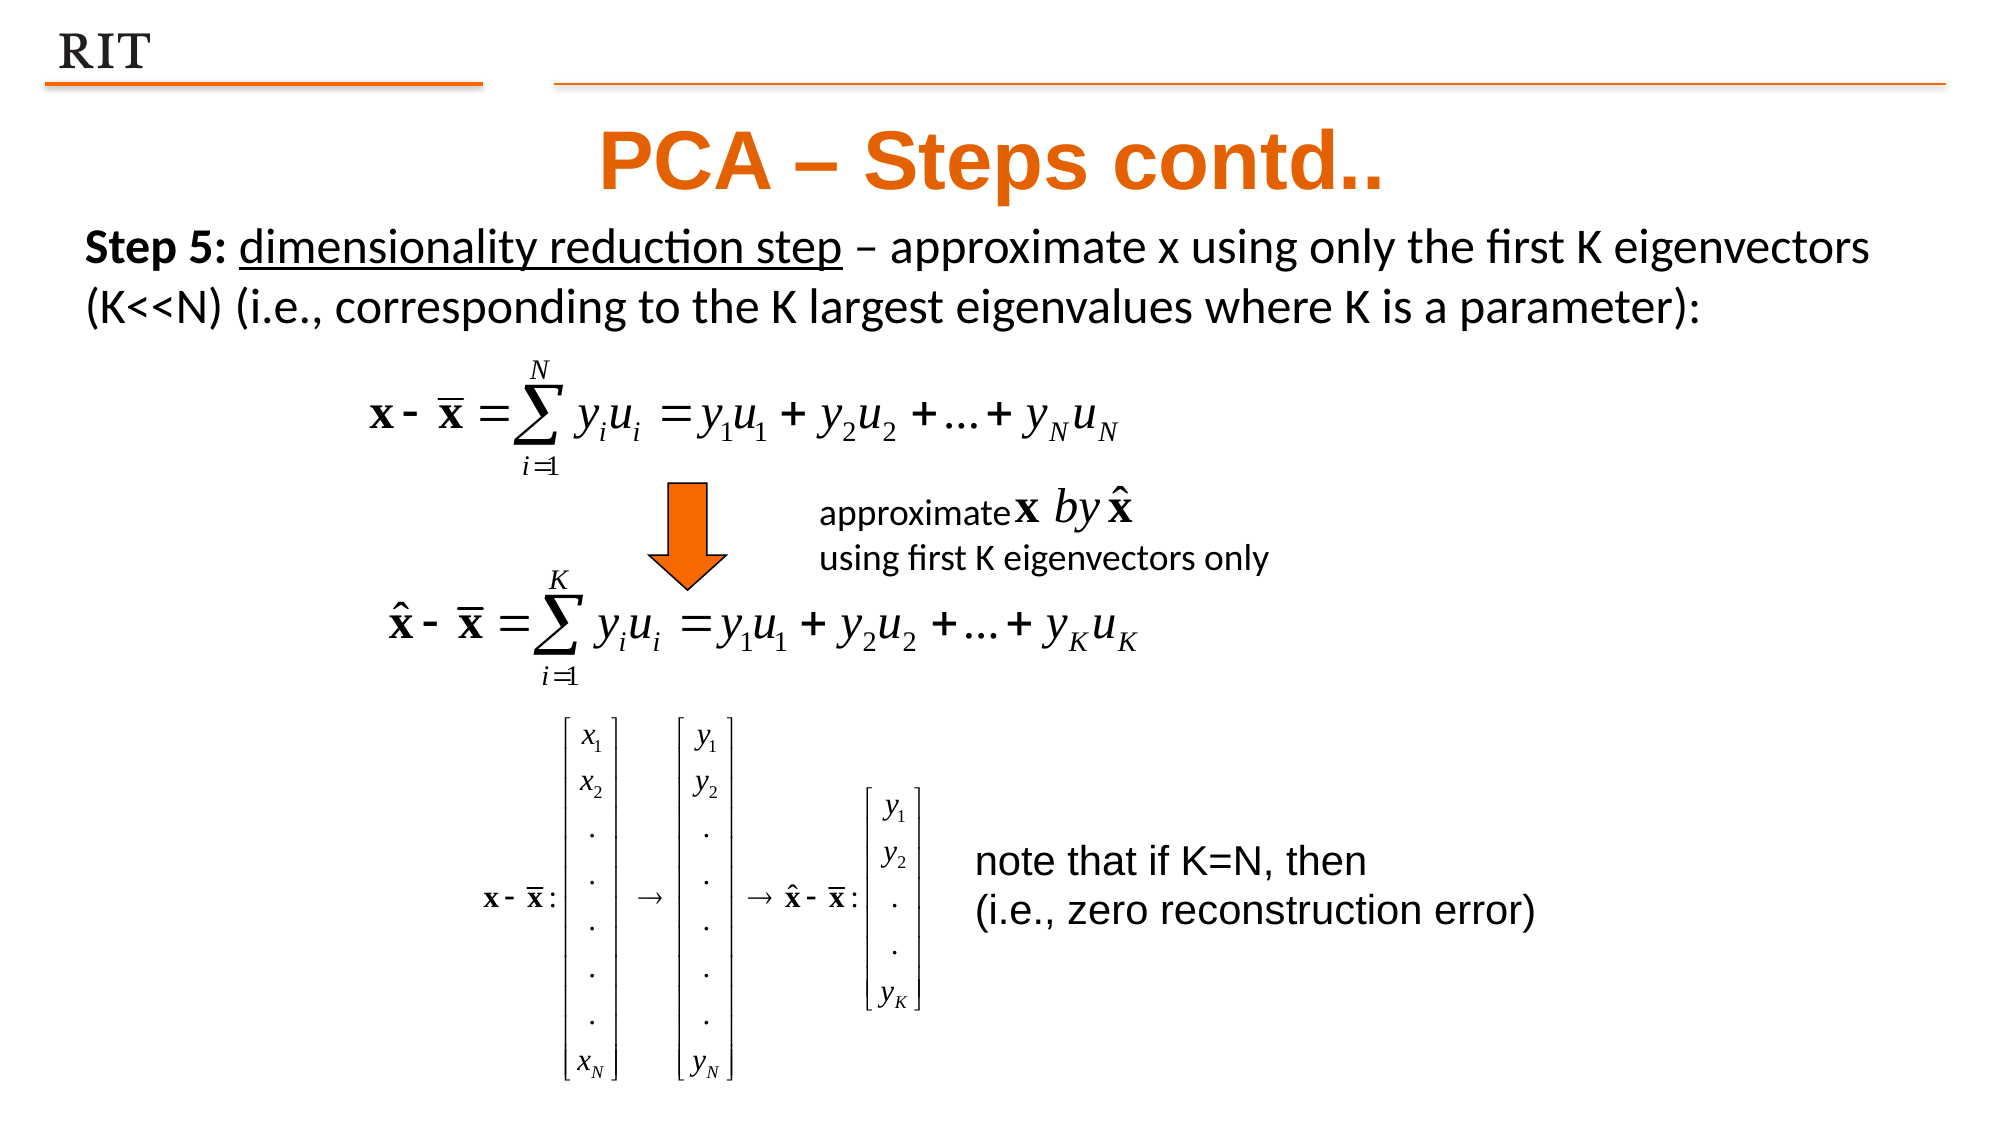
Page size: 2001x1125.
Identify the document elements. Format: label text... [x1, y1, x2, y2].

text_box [478, 710, 932, 1090]
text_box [1007, 477, 1143, 544]
text_box approximate using first K eigenvectors only [804, 480, 1285, 586]
title PCA – Steps contd.. [92, 114, 1893, 193]
text_box [668, 496, 707, 555]
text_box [381, 556, 1151, 697]
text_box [361, 346, 1131, 487]
text_box Step 5: dimensionality reduction step – approximate x using only the first K eigenvectors (K<<N) (i.e., corresponding to the K largest eigenvalues where K is a parameter): [64, 193, 1936, 458]
text_box note that if K=N, then (i.e., zero reconstruction error) [960, 825, 1575, 941]
